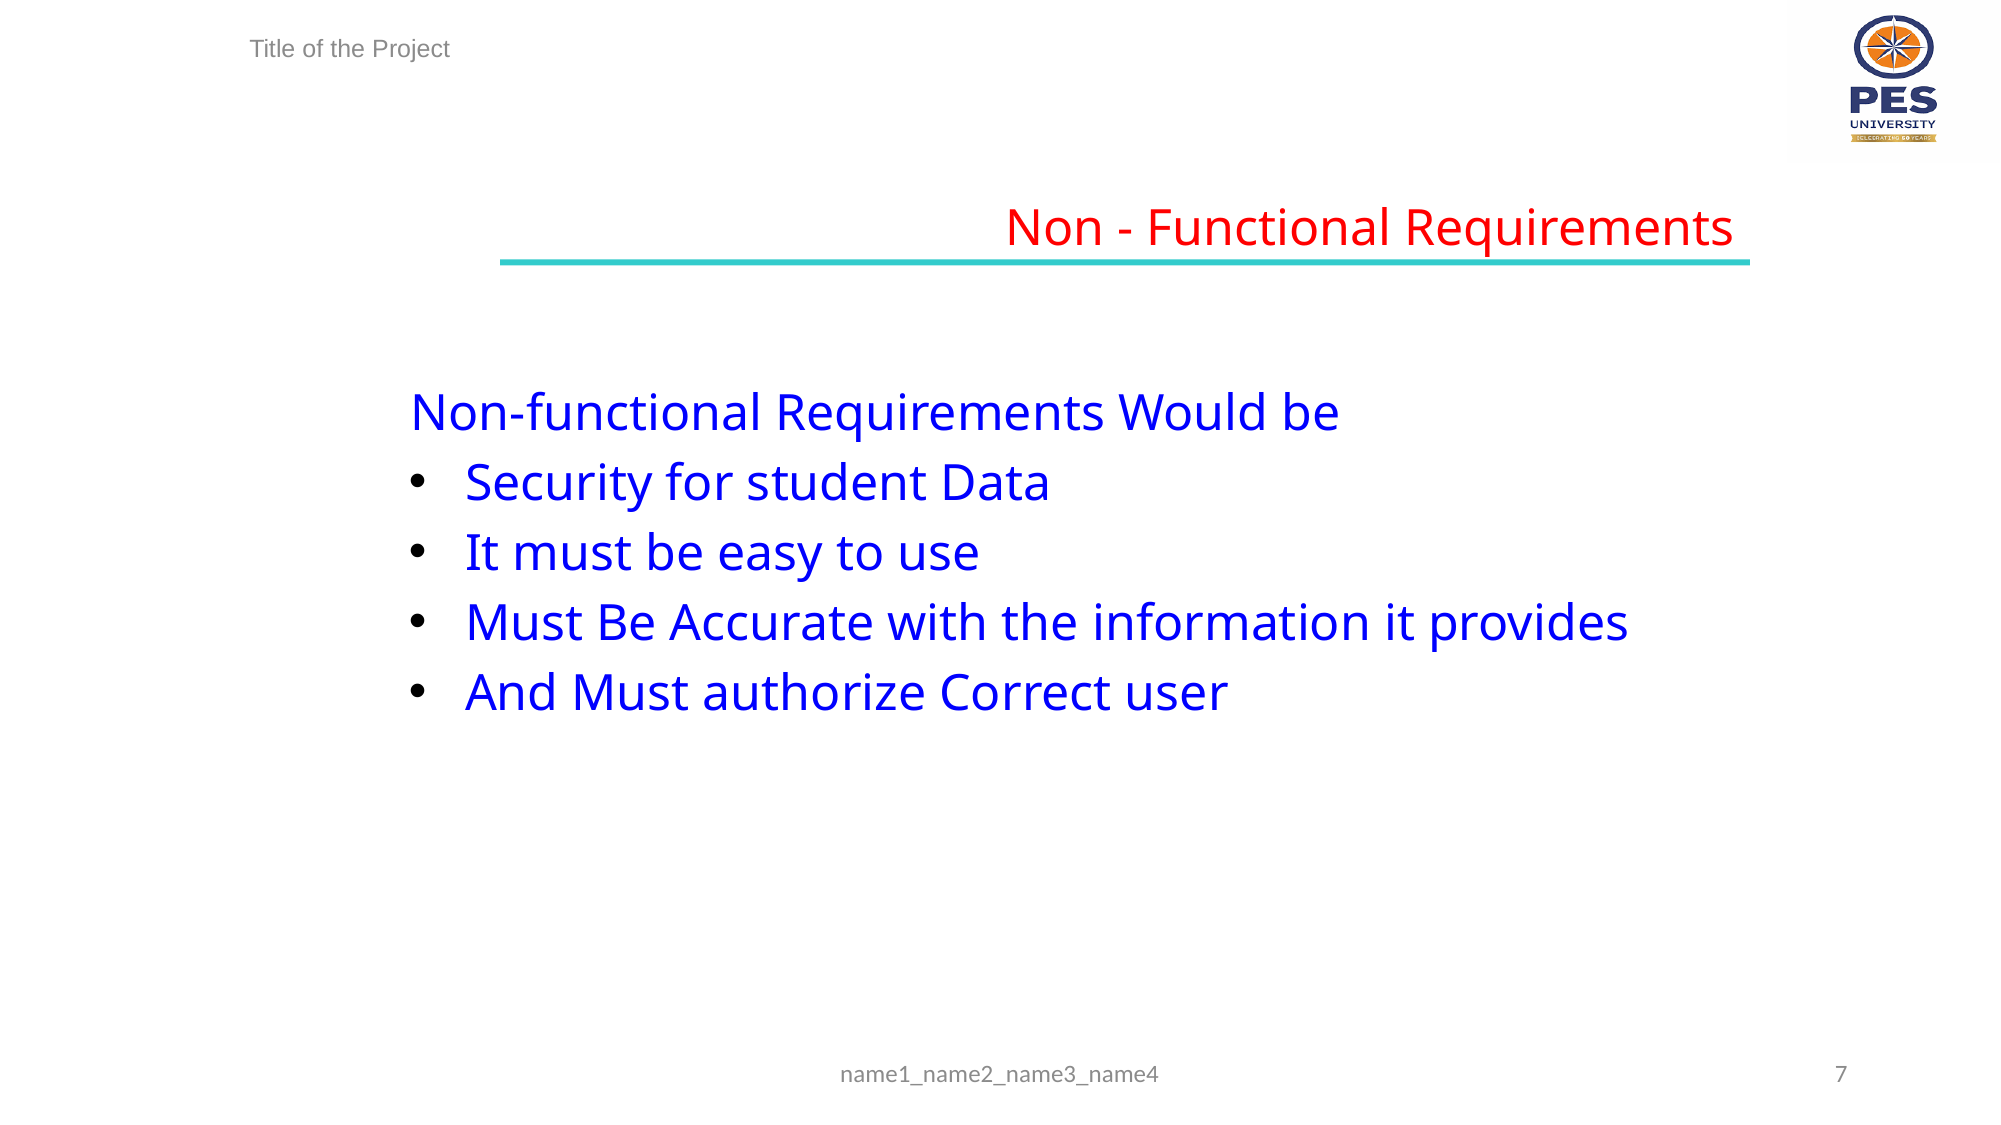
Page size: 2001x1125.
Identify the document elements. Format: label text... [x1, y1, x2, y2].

text_box Title of the Project [12, 17, 688, 78]
picture [1787, 0, 2000, 163]
text_box [500, 259, 1750, 266]
text_box Non - Functional Requirements [585, 187, 1750, 264]
text_box Non-functional Requirements Would be Security for student Data It must be easy to use Must Be Accurate with the information it provides And Must authorize Correct user [337, 299, 1830, 801]
footer name1_name2_name3_name4 [662, 1042, 1338, 1103]
slide_number 7 [1412, 1042, 1863, 1103]
